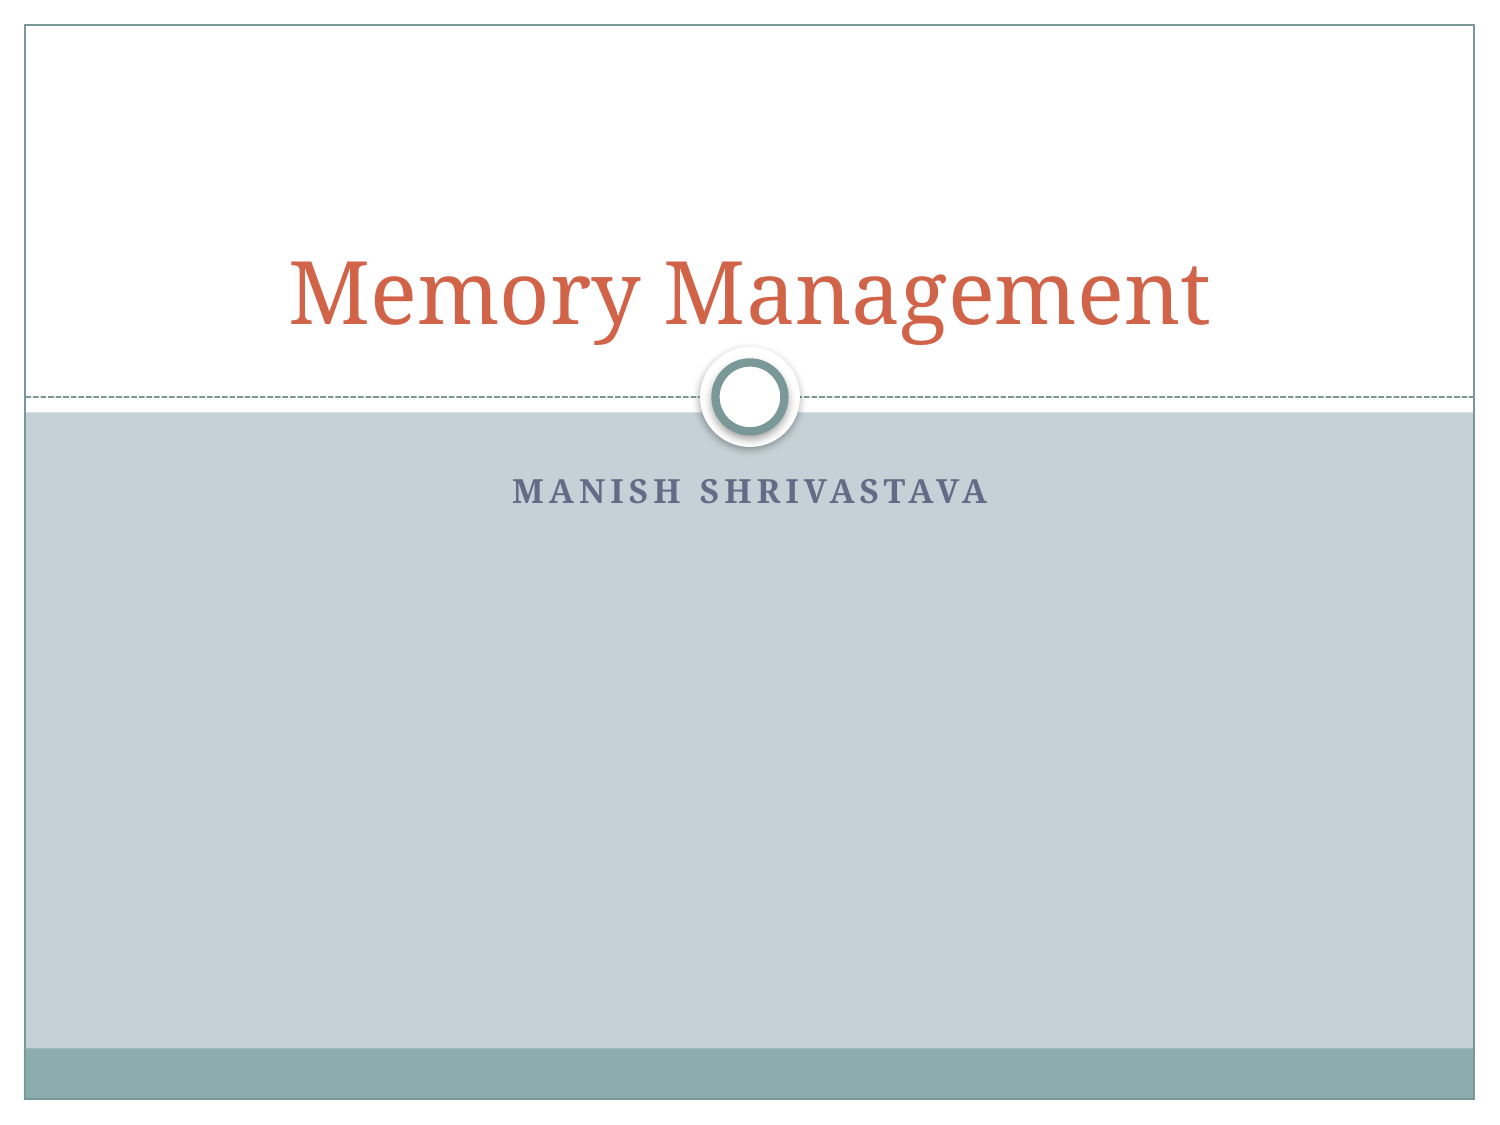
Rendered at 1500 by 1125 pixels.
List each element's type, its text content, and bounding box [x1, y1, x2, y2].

subtitle Manish Shrivastava [225, 462, 1275, 750]
title Memory Management [112, 62, 1388, 350]
